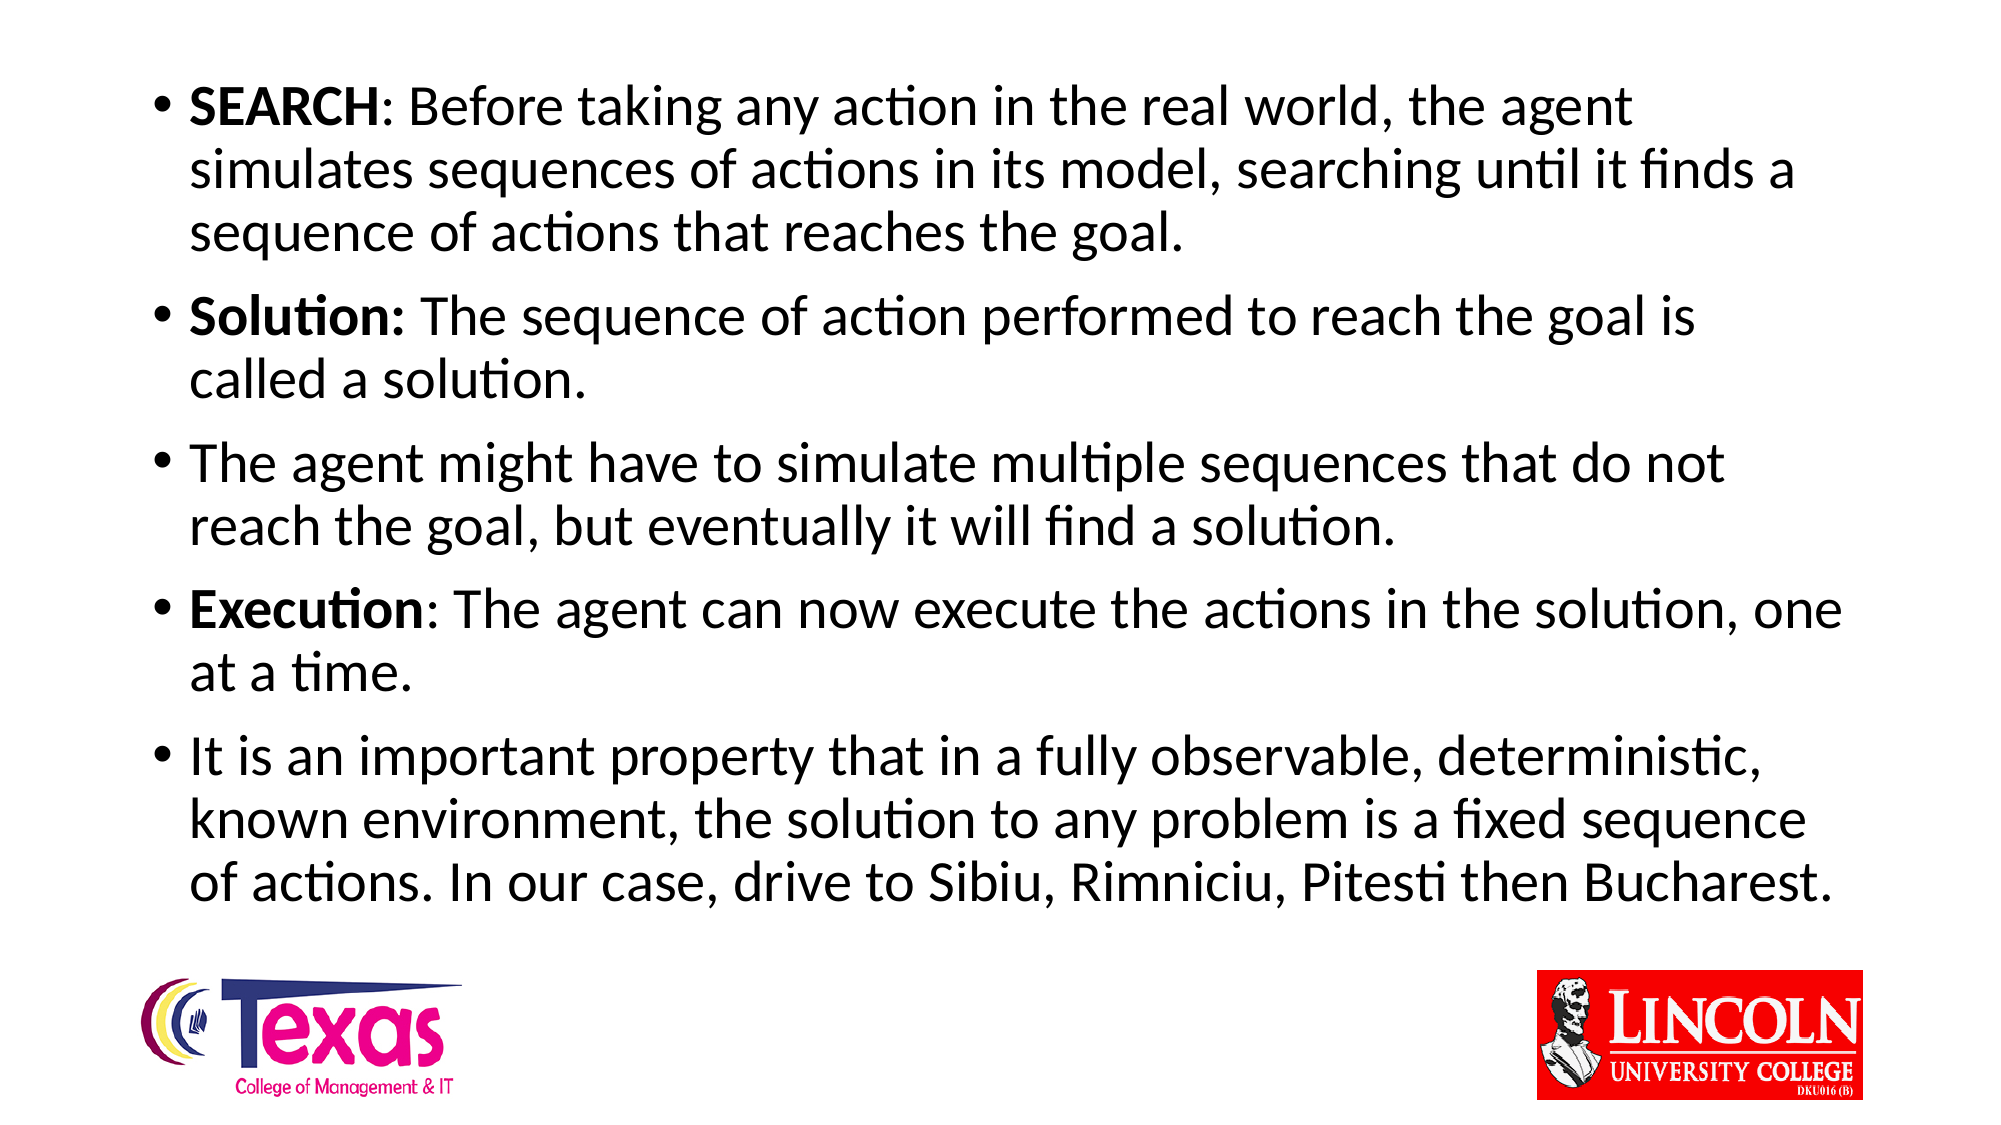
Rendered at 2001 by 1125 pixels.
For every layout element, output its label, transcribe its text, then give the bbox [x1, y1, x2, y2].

list SEARCH: Before taking any action in the real world, the agent simulates sequences of actions in its model, searching until it finds a sequence of actions that reaches the goal. Solution: The sequence of action performed to reach the goal is called a solution. The agent might have to simulate multiple sequences that do not reach the goal, but eventually it will find a solution. Execution: The agent can now execute the actions in the solution, one at a time. It is an important property that in a fully observable, deterministic, known environment, the solution to any problem is a fixed sequence of actions. In our case, drive to Sibiu, Rimniciu, Pitesti then Bucharest. [137, 67, 1863, 956]
picture [137, 970, 463, 1100]
picture [1537, 970, 1863, 1100]
